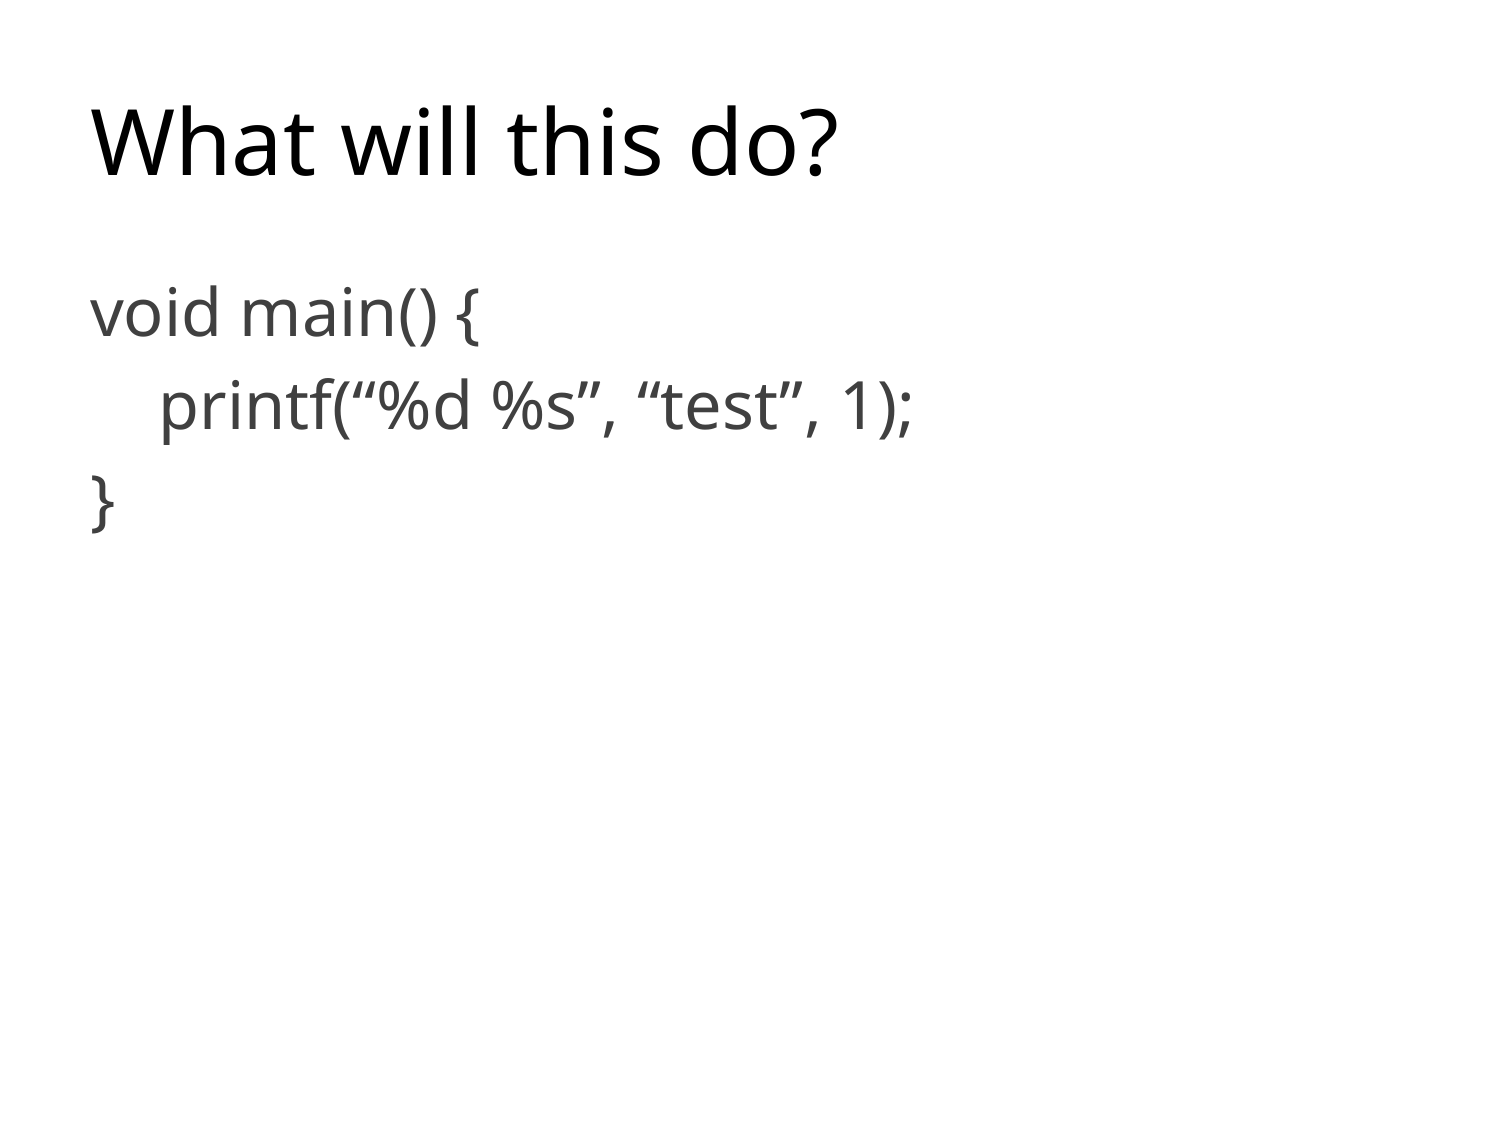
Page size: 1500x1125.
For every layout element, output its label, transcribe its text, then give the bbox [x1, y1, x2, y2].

list void main() { printf(“%d %s”, “test”, 1); } [75, 262, 1425, 1005]
title What will this do? [75, 45, 1425, 233]
